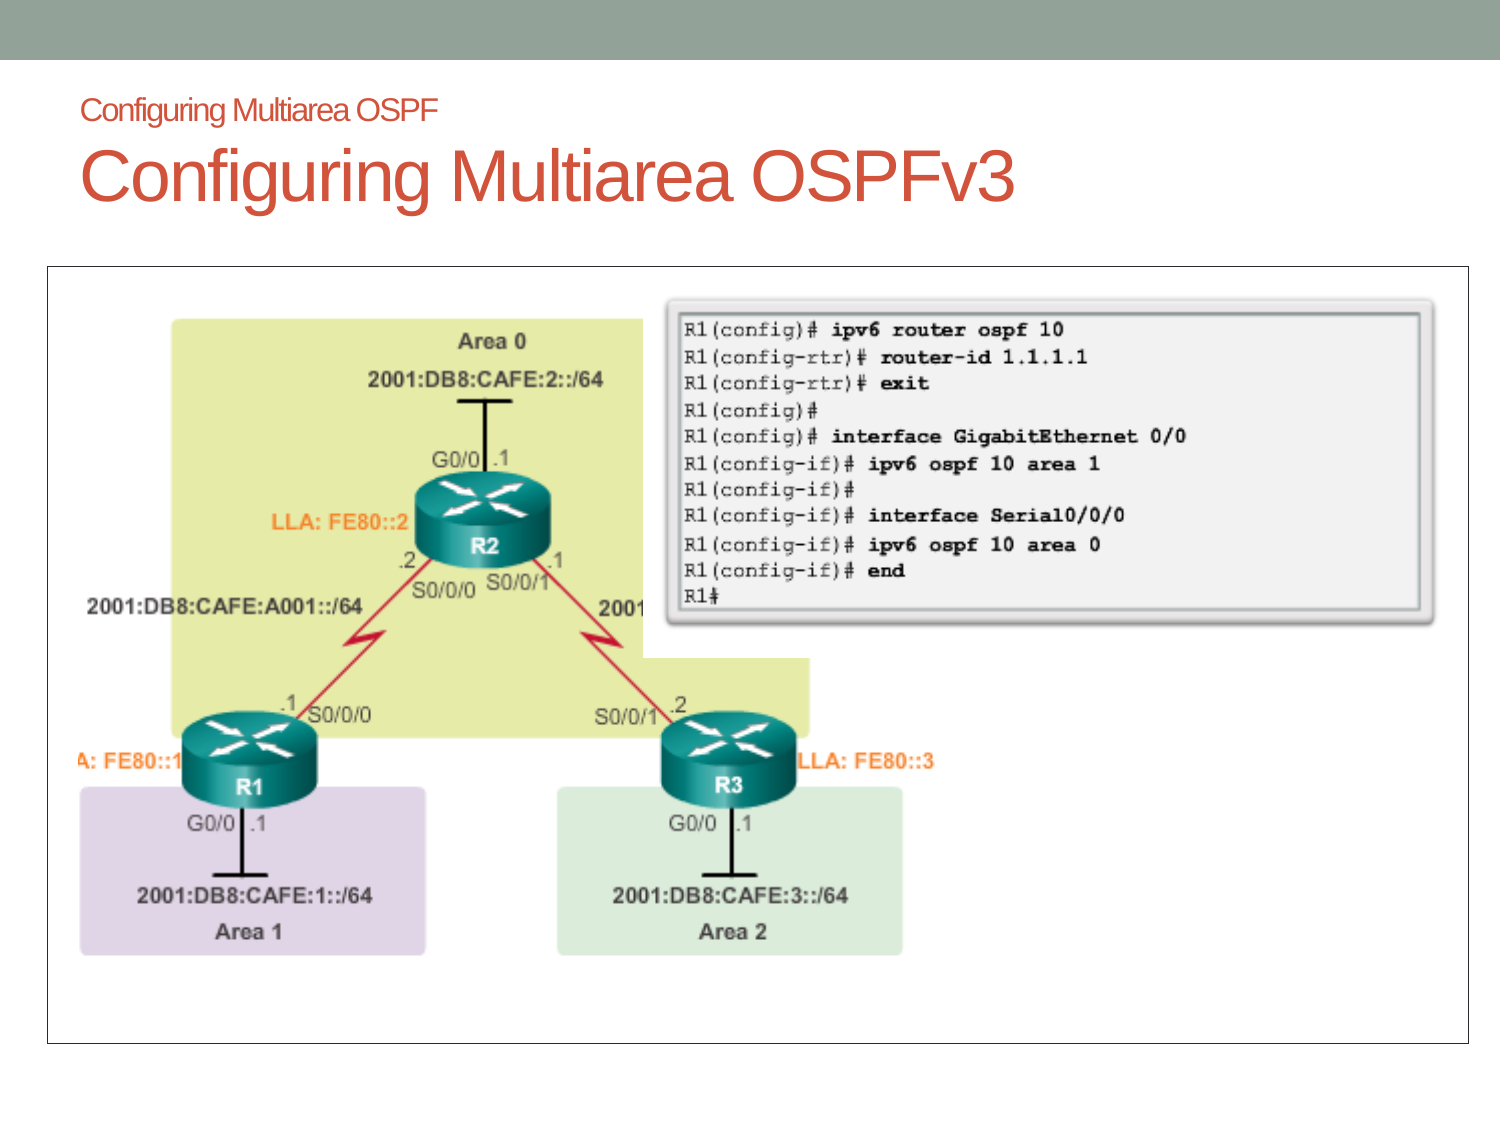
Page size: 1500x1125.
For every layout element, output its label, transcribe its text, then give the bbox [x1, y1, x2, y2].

title Configuring Multiarea OSPF Configuring Multiarea OSPFv3 [64, 80, 1452, 224]
text_box [47, 266, 1469, 1044]
picture [78, 260, 1448, 972]
